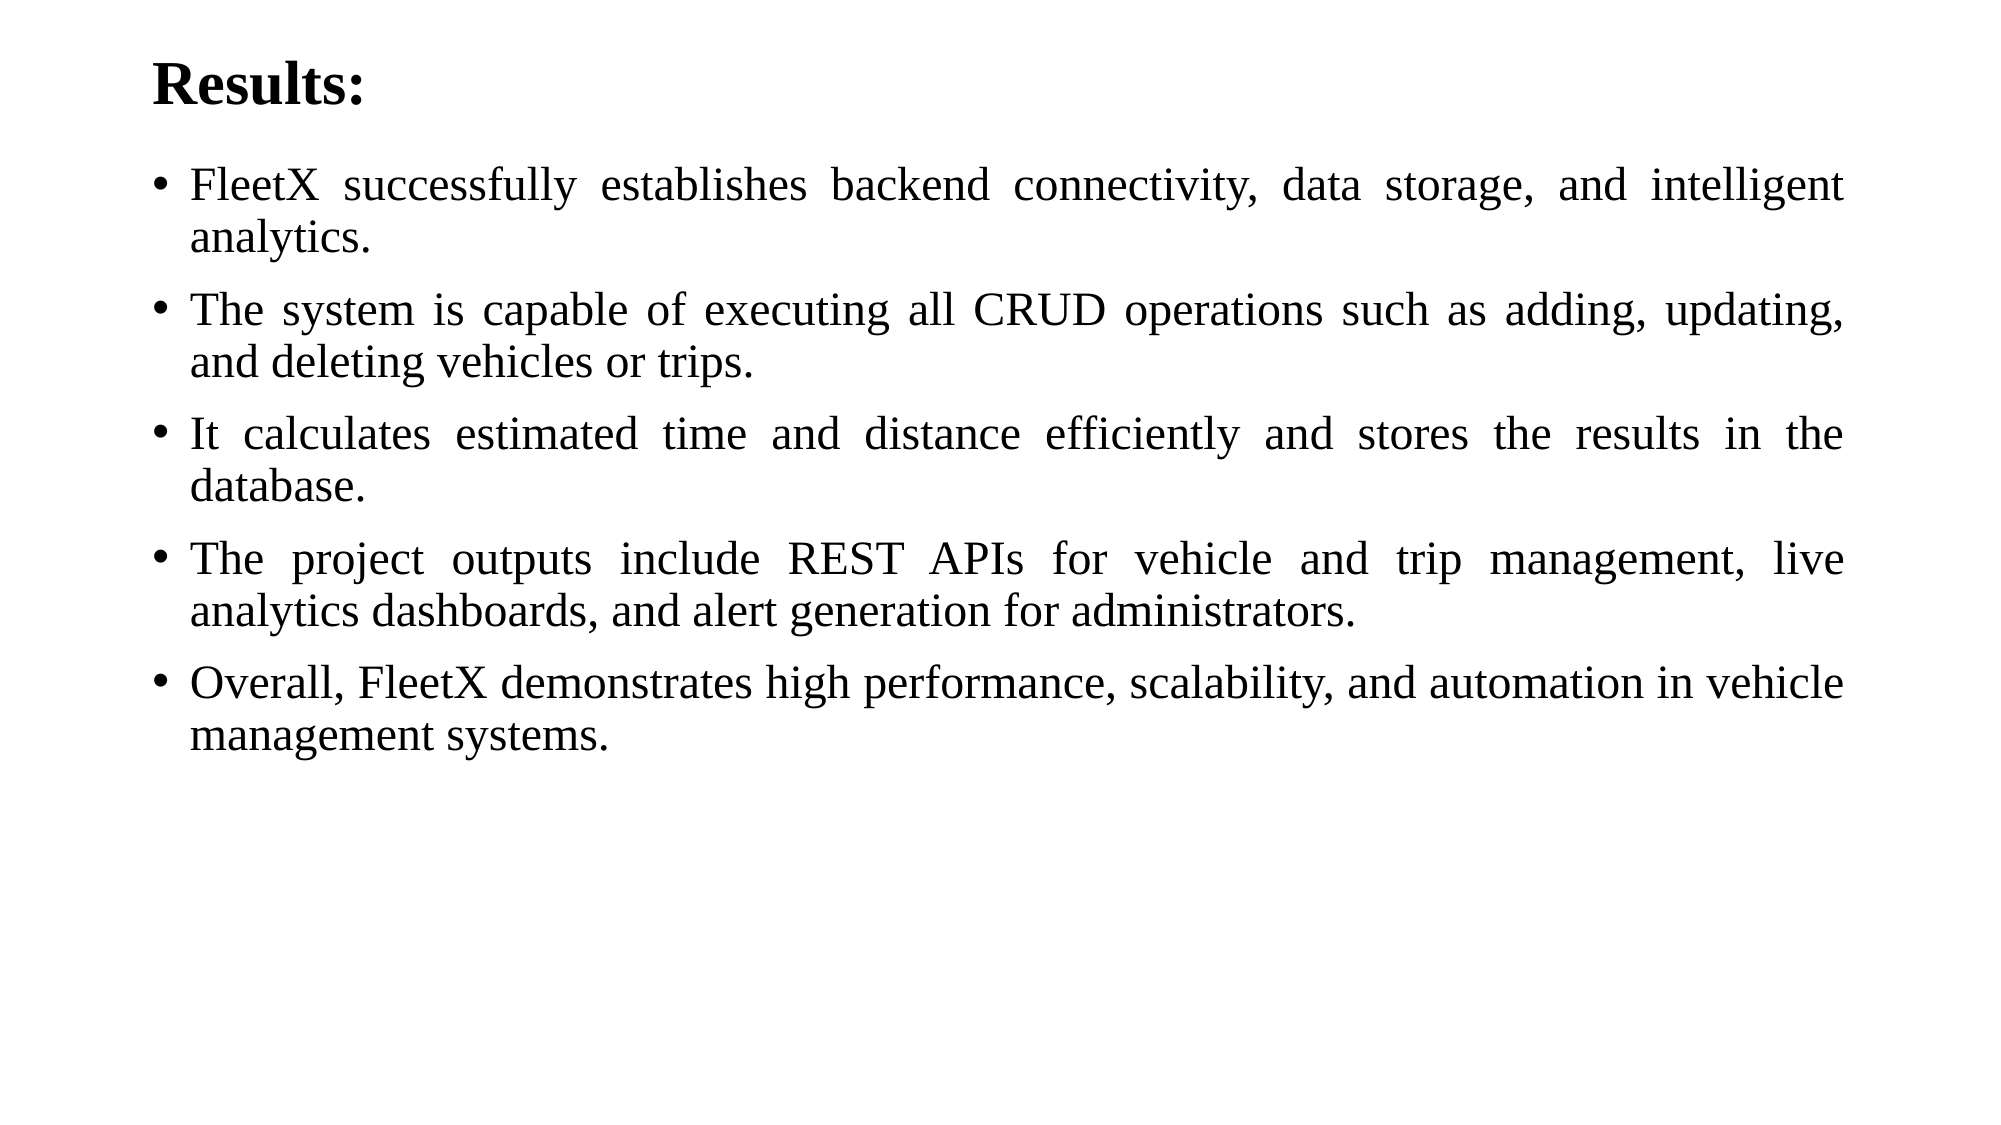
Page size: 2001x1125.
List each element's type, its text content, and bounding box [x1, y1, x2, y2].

list FleetX successfully establishes backend connectivity, data storage, and intelligent analytics. The system is capable of executing all CRUD operations such as adding, updating, and deleting vehicles or trips. It calculates estimated time and distance efficiently and stores the results in the database. The project outputs include REST APIs for vehicle and trip management, live analytics dashboards, and alert generation for administrators. Overall, FleetX demonstrates high performance, scalability, and automation in vehicle management systems. [137, 152, 1863, 1014]
title Results: [137, 47, 1863, 152]
